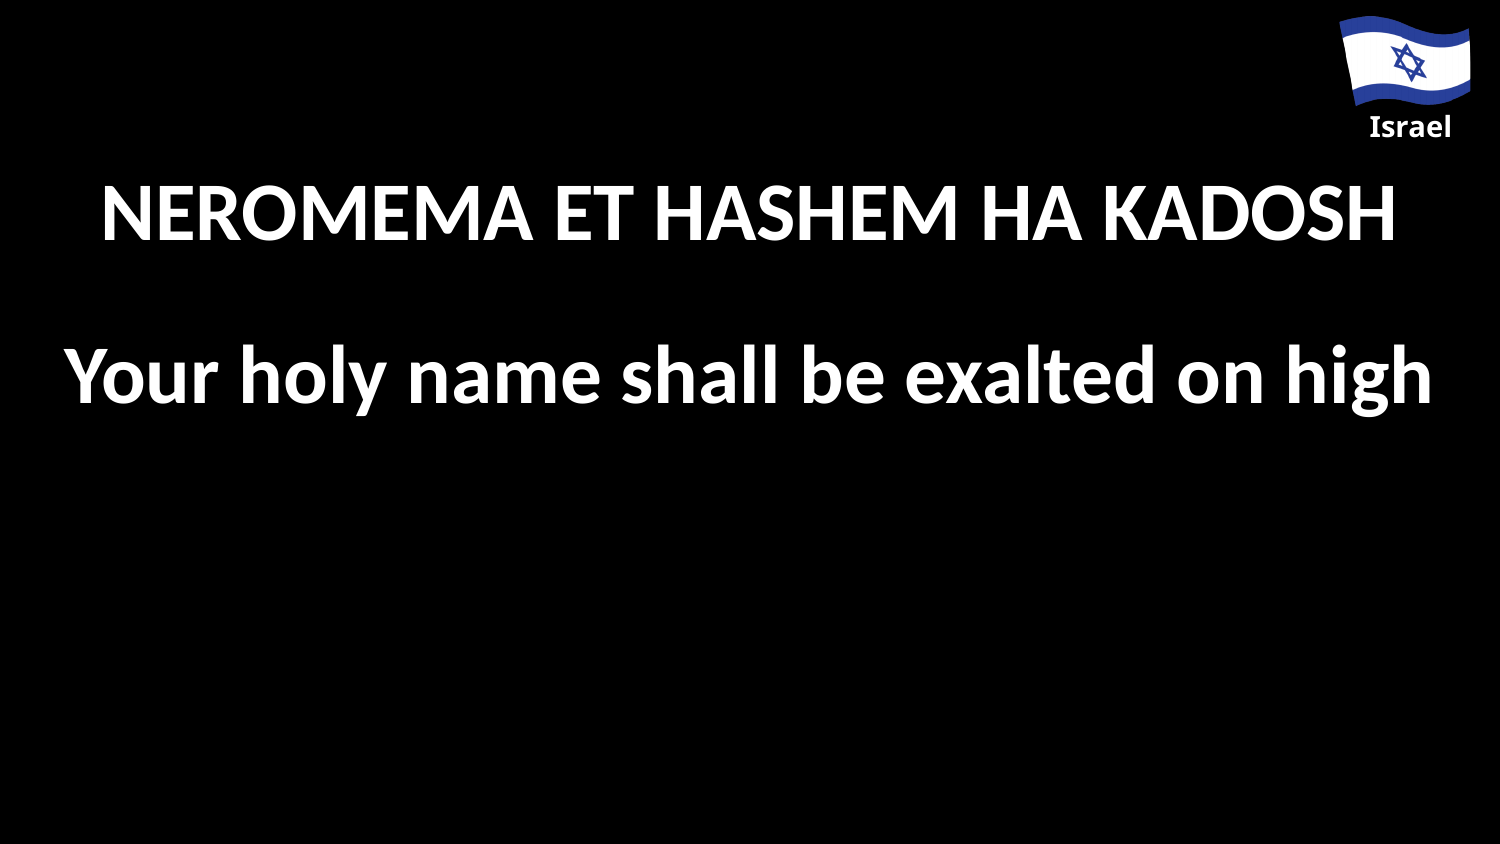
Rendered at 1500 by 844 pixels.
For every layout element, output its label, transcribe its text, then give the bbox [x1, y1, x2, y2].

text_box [1339, 16, 1473, 152]
text_box NEROMEMA ET HASHEM HA KADOSH [0, 38, 1500, 264]
list Your holy name shall be exalted on high [0, 314, 1500, 496]
